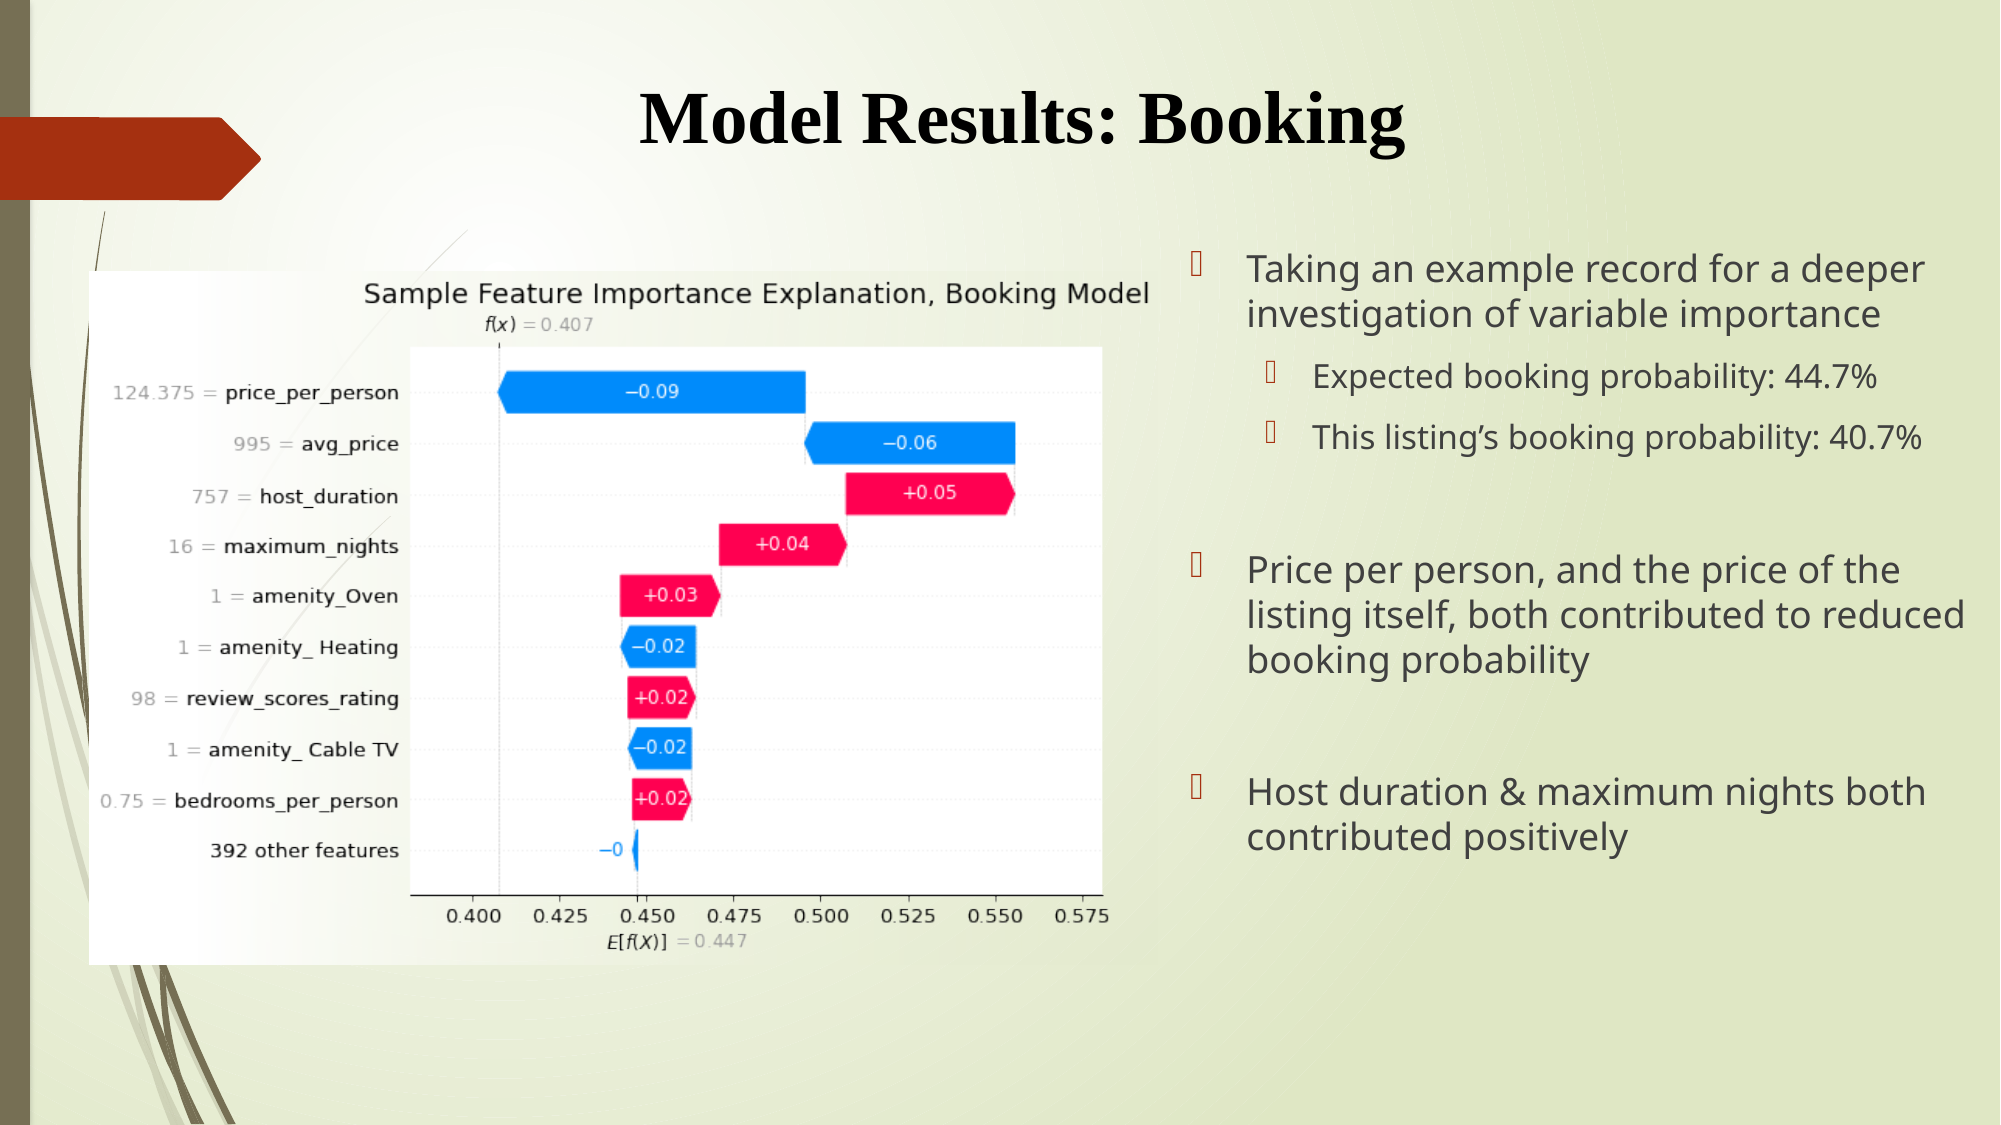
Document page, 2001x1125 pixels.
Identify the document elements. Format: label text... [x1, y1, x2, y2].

title Model Results: Booking [624, 61, 1448, 272]
list Taking an example record for a deeper investigation of variable importance Expected booking probability: 44.7% This listing’s booking probability: 40.7% Price per person, and the price of the listing itself, both contributed to reduced booking probability Host duration & maximum nights both contributed positively [1175, 237, 1998, 1125]
picture [89, 271, 1160, 965]
